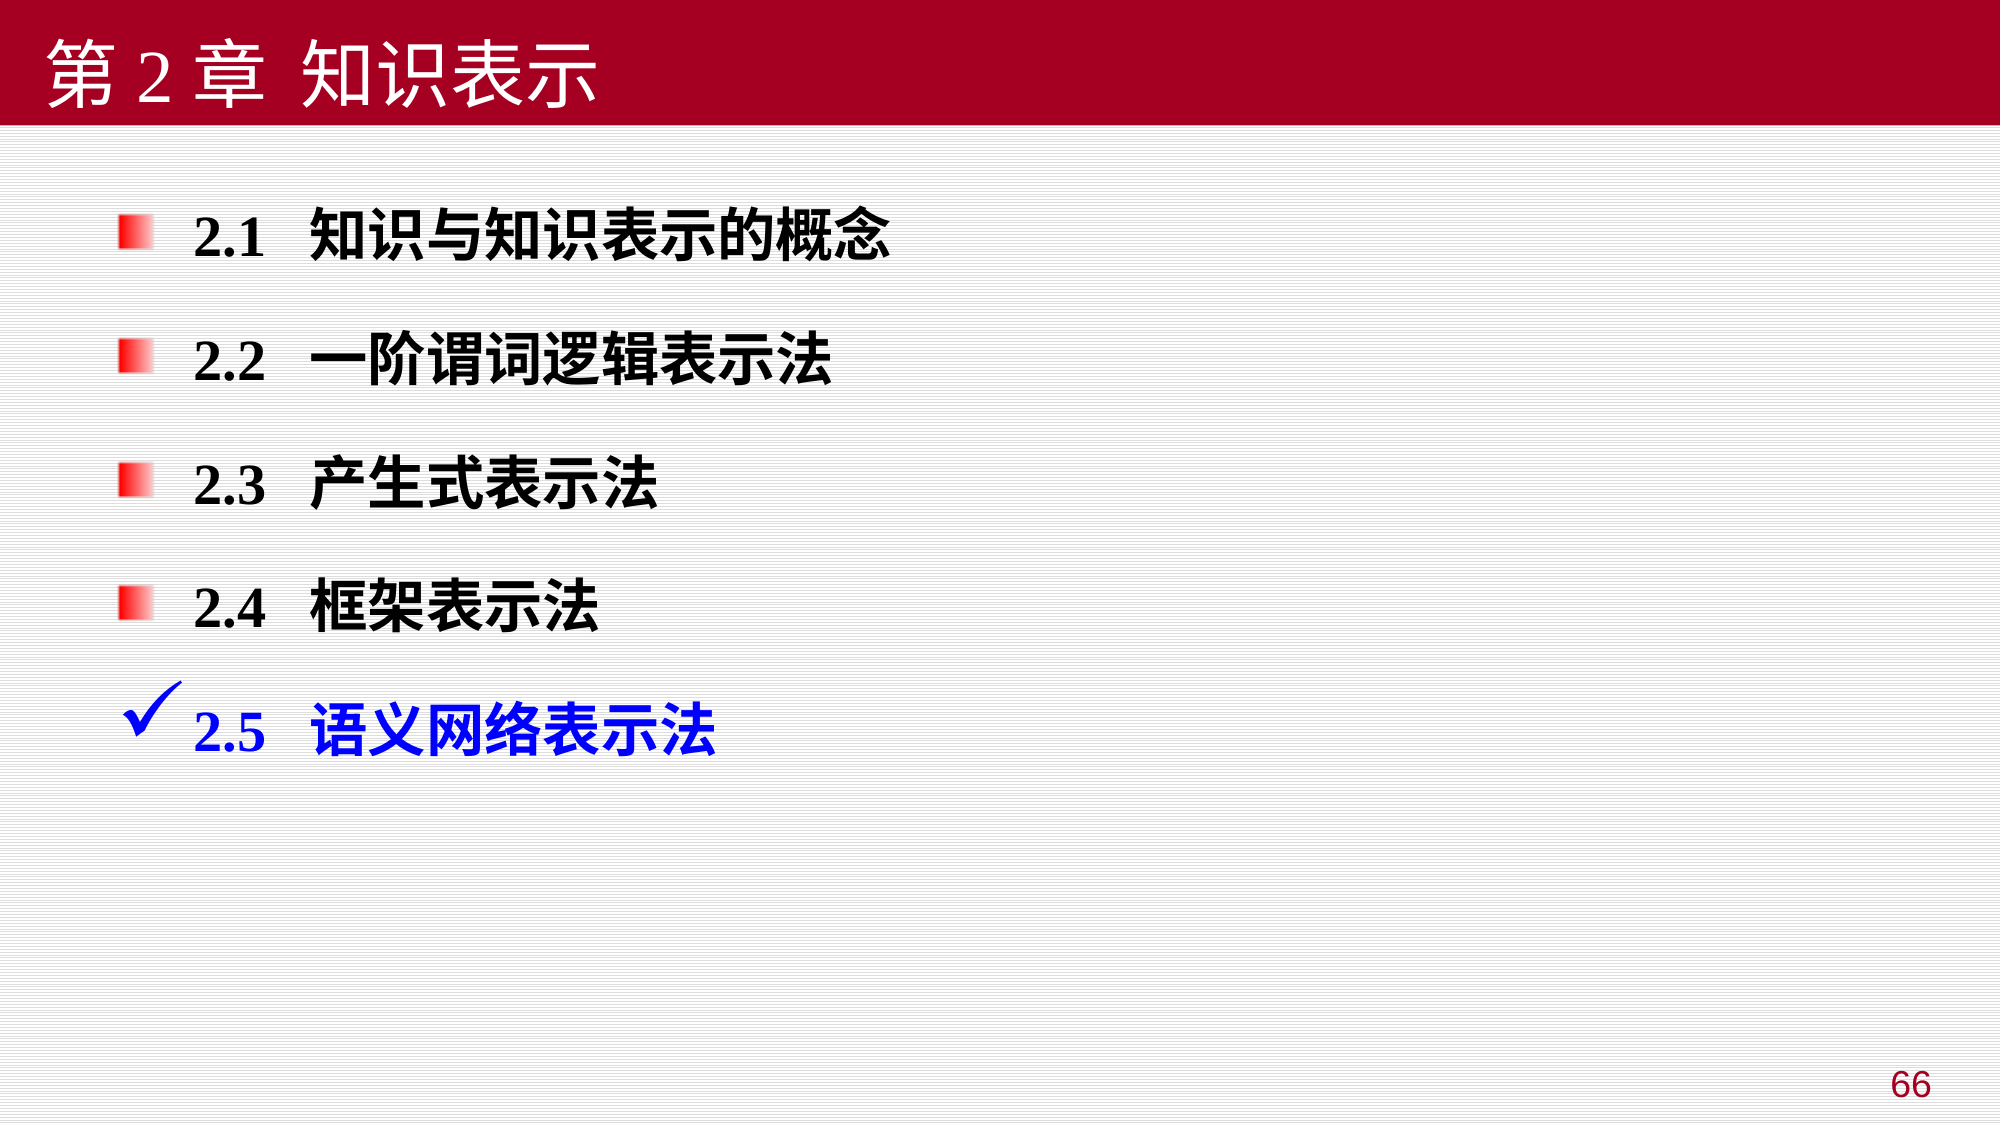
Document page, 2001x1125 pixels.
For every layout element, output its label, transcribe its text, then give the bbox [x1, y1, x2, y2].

picture [116, 336, 158, 378]
slide_number 66 [1479, 1052, 1948, 1125]
picture [116, 583, 158, 625]
list 2.1 知识与知识表示的概念 2.2 一阶谓词逻辑表示法 2.3 产生式表示法 2.4 框架表示法 2.5 语义网络表示法 [101, 148, 1917, 1036]
picture [116, 212, 158, 254]
picture [116, 460, 158, 502]
title 第2章 知识表示 [0, 0, 2000, 126]
